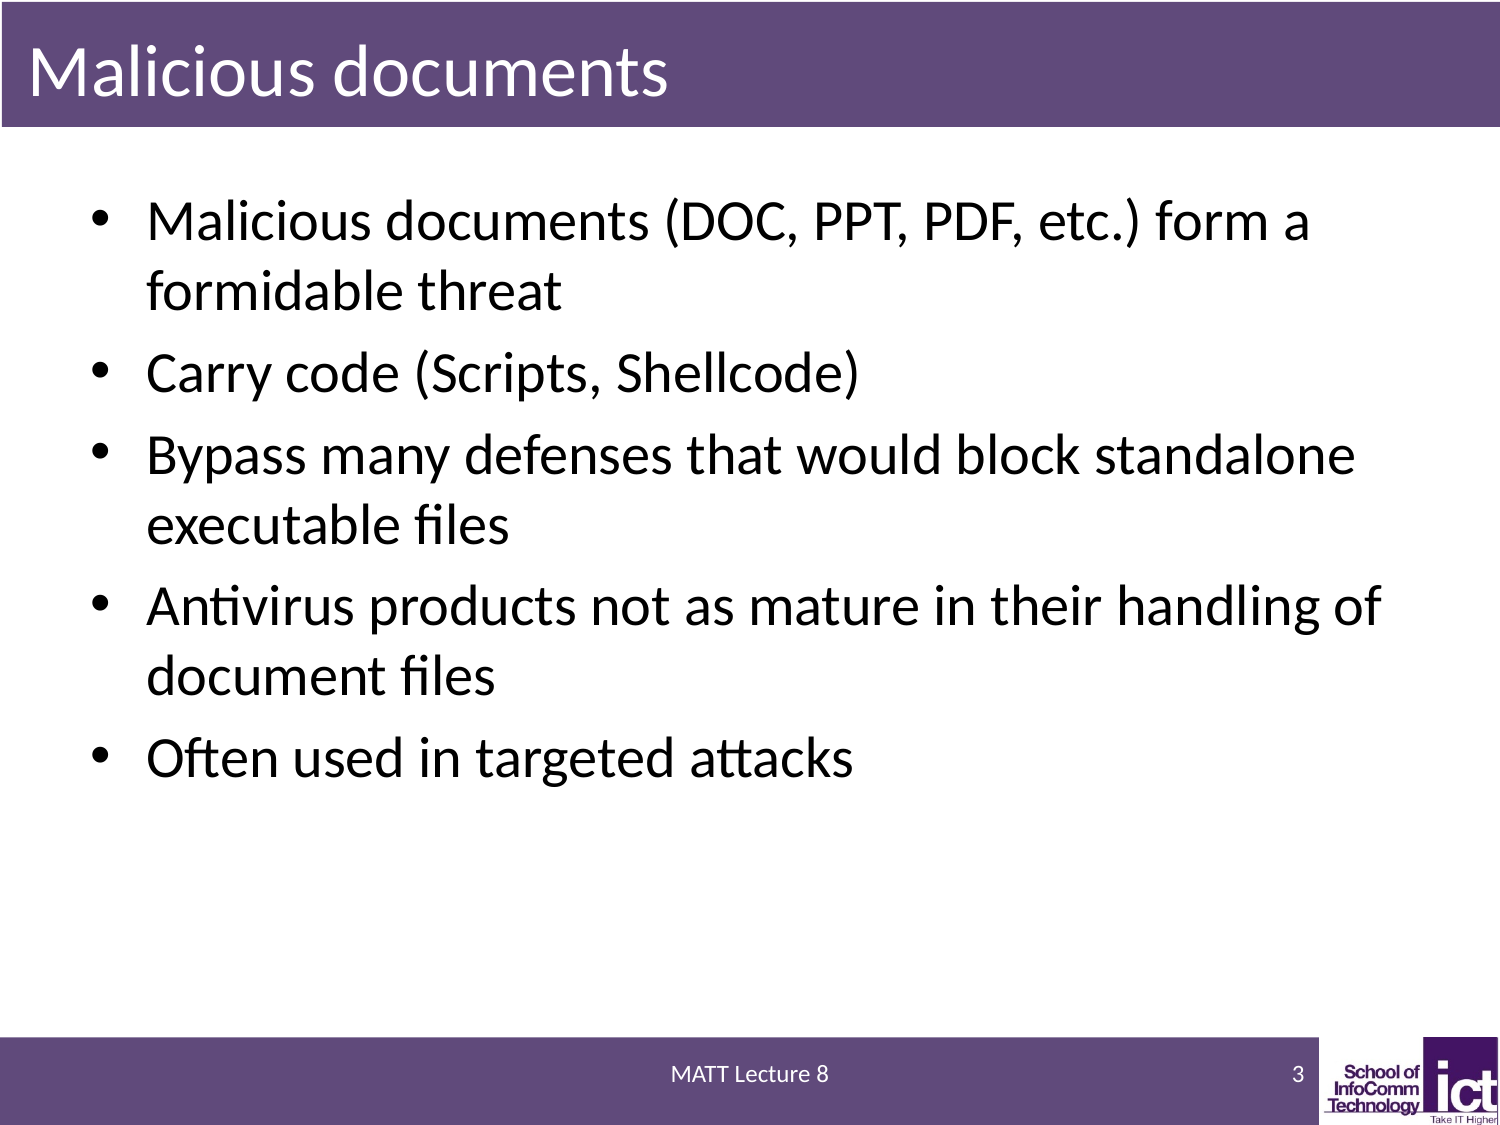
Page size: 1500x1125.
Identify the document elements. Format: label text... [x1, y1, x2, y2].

slide_number 3 [1037, 1042, 1320, 1103]
title Malicious documents [12, 14, 1363, 119]
footer MATT Lecture 8 [512, 1042, 988, 1103]
list Malicious documents (DOC, PPT, PDF, etc.) form a formidable threat Carry code (Scripts, Shellcode) Bypass many defenses that would block standalone executable files Antivirus products not as mature in their handling of document files Often used in targeted attacks [75, 174, 1425, 918]
picture [1319, 1037, 1497, 1125]
